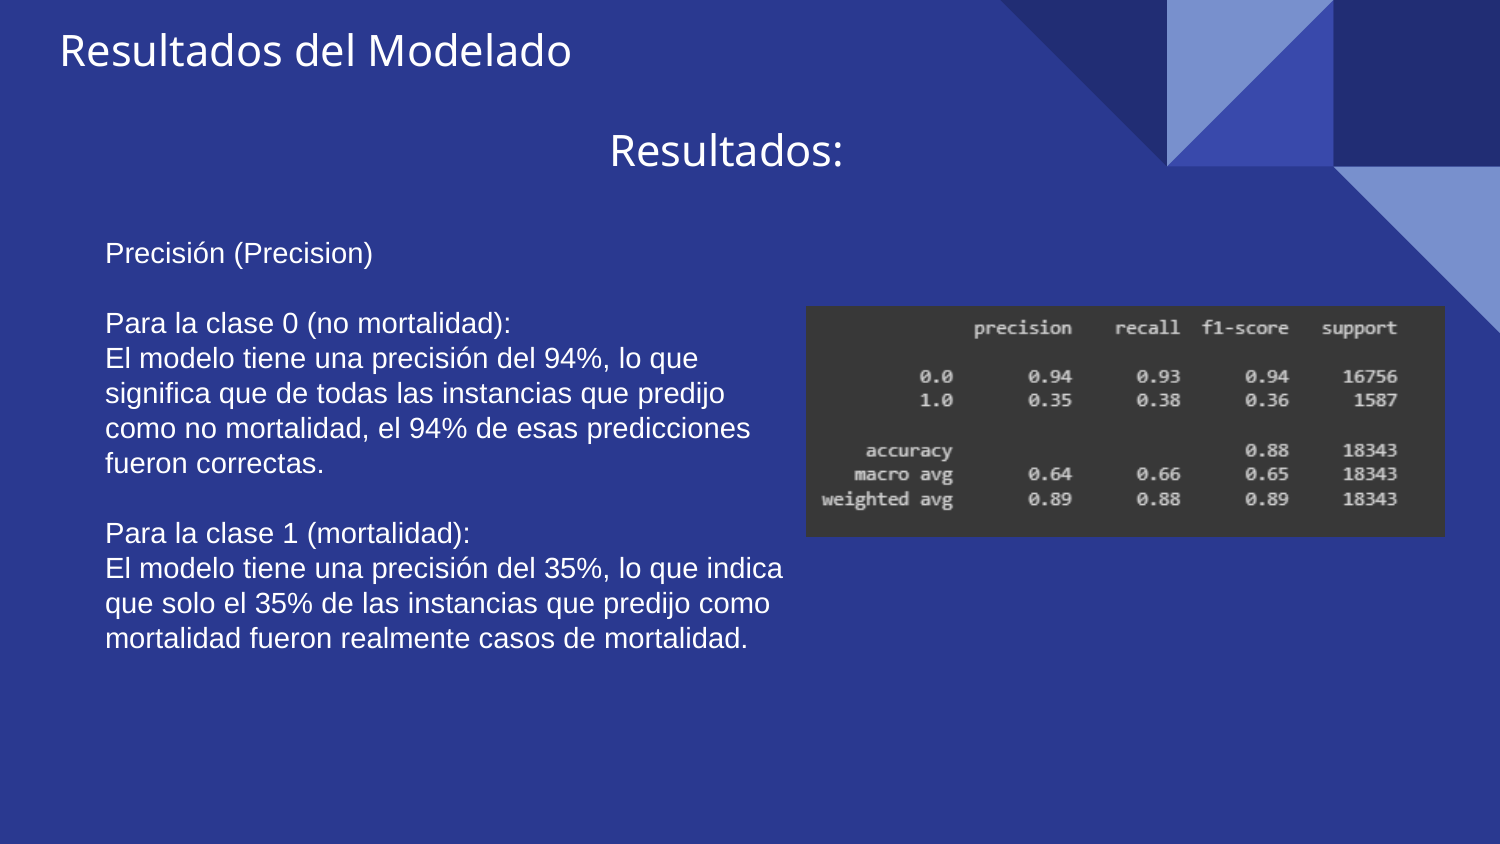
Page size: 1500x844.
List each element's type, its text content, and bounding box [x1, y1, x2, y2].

text_box Precisión (Precision) Para la clase 0 (no mortalidad): El modelo tiene una precisión del 94%, lo que significa que de todas las instancias que predijo como no mortalidad, el 94% de esas predicciones fueron correctas. Para la clase 1 (mortalidad): El modelo tiene una precisión del 35%, lo que indica que solo el 35% de las instancias que predijo como mortalidad fueron realmente casos de mortalidad. [89, 219, 816, 669]
title Resultados del Modelado [44, 0, 1349, 90]
picture [806, 306, 1445, 537]
title Resultados: [594, 100, 906, 190]
